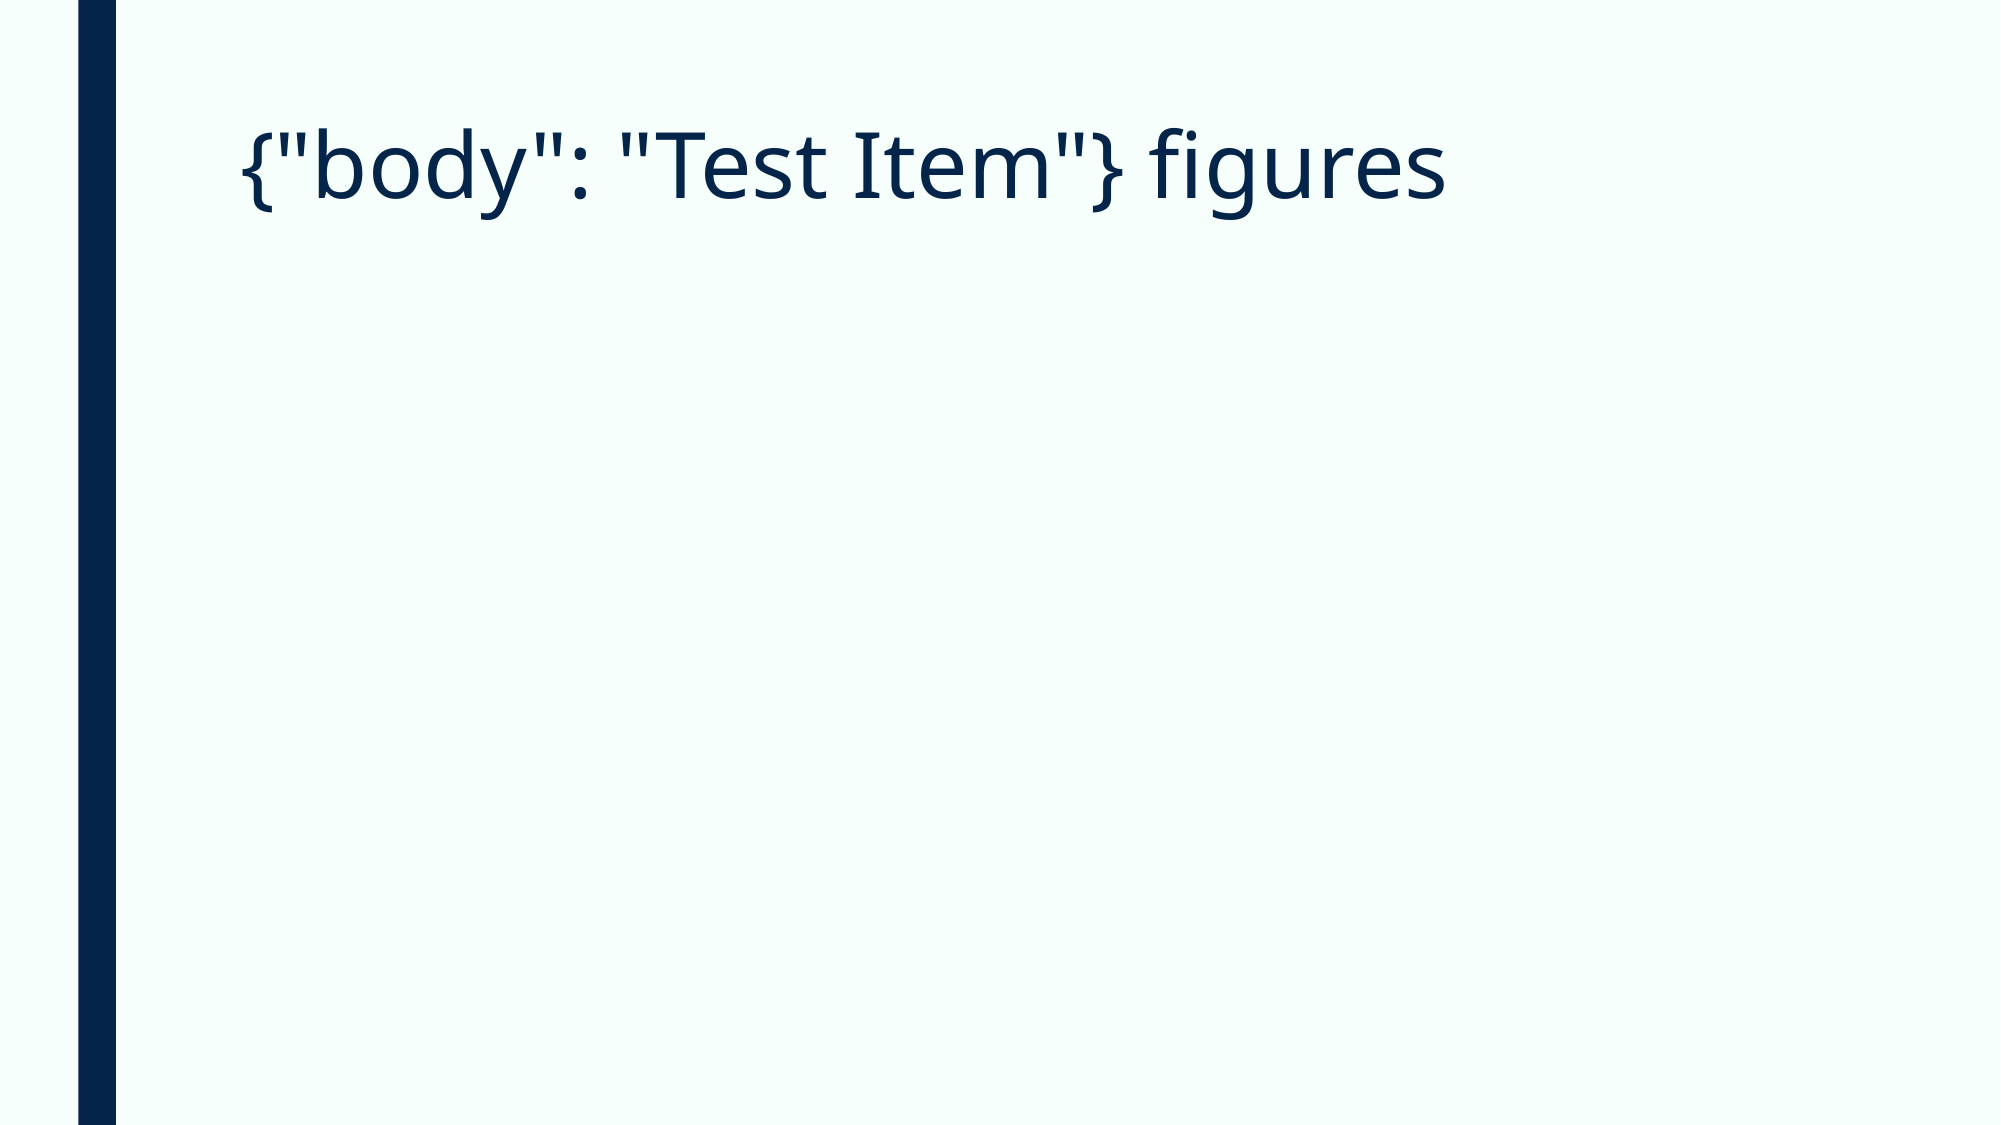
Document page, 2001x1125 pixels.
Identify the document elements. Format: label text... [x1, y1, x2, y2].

title {"body": "Test Item"} figures [225, 112, 1800, 357]
